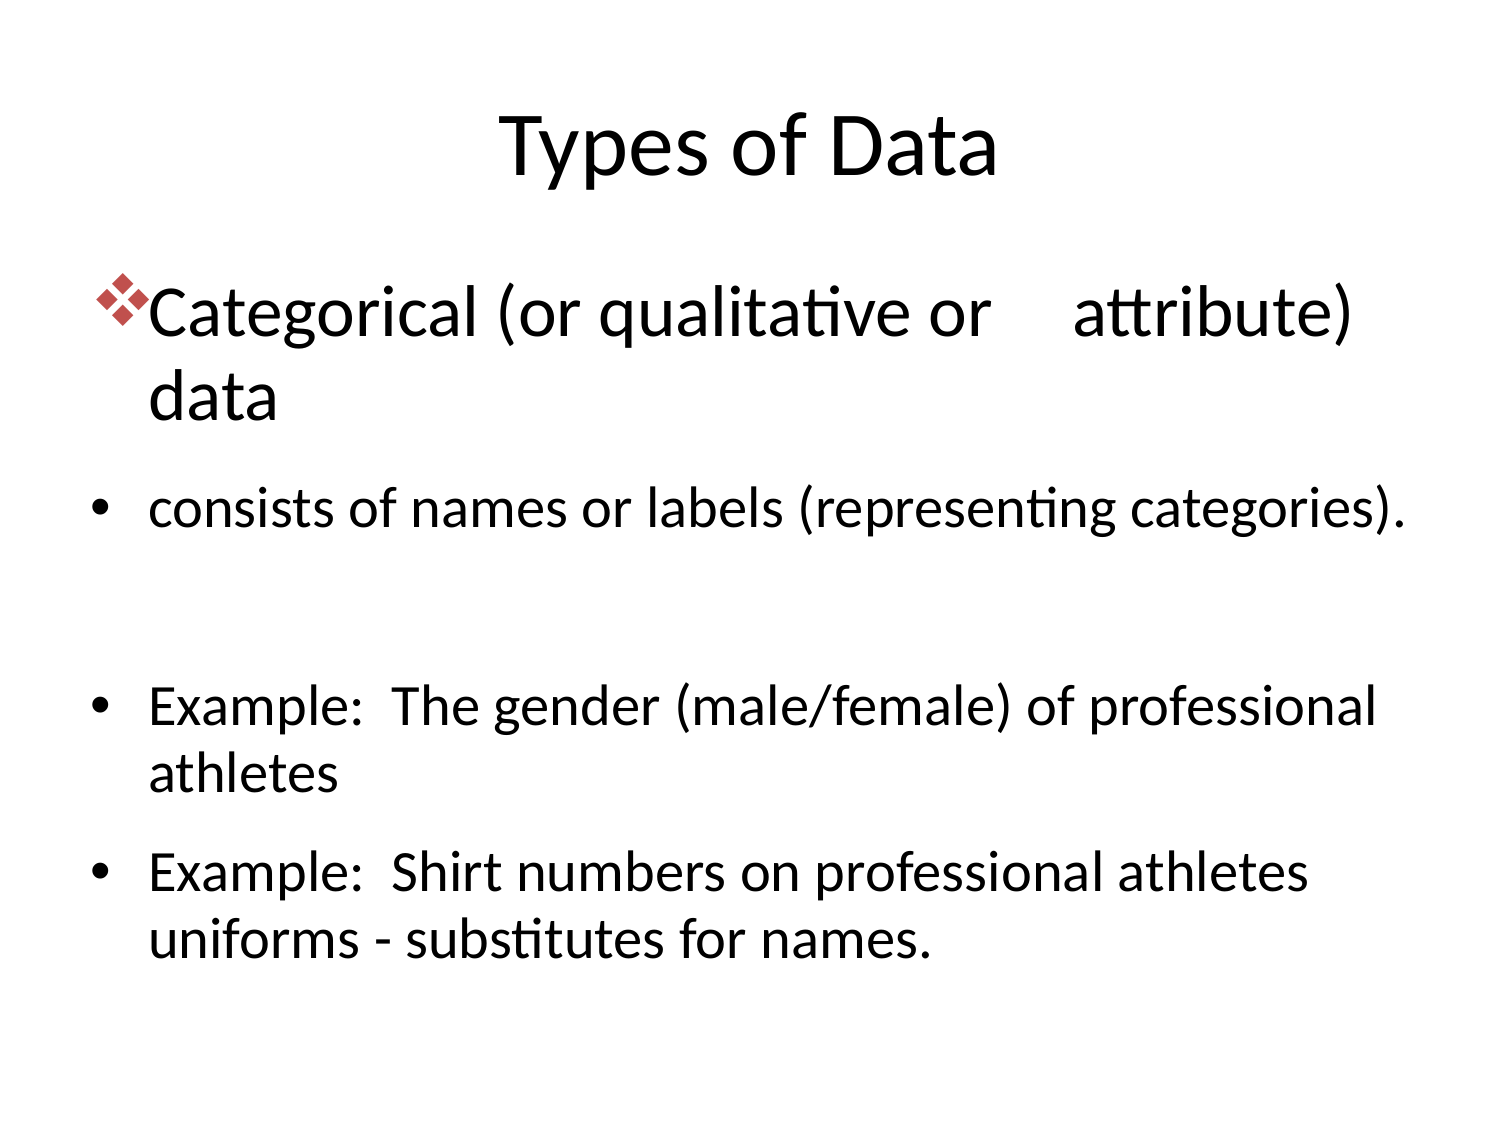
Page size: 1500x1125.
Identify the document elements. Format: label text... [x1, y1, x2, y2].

title Types of Data [75, 45, 1425, 233]
list Categorical (or qualitative or attribute) data consists of names or labels (representing categories). Example: The gender (male/female) of professional athletes Example: Shirt numbers on professional athletes uniforms - substitutes for names. [75, 262, 1425, 1005]
